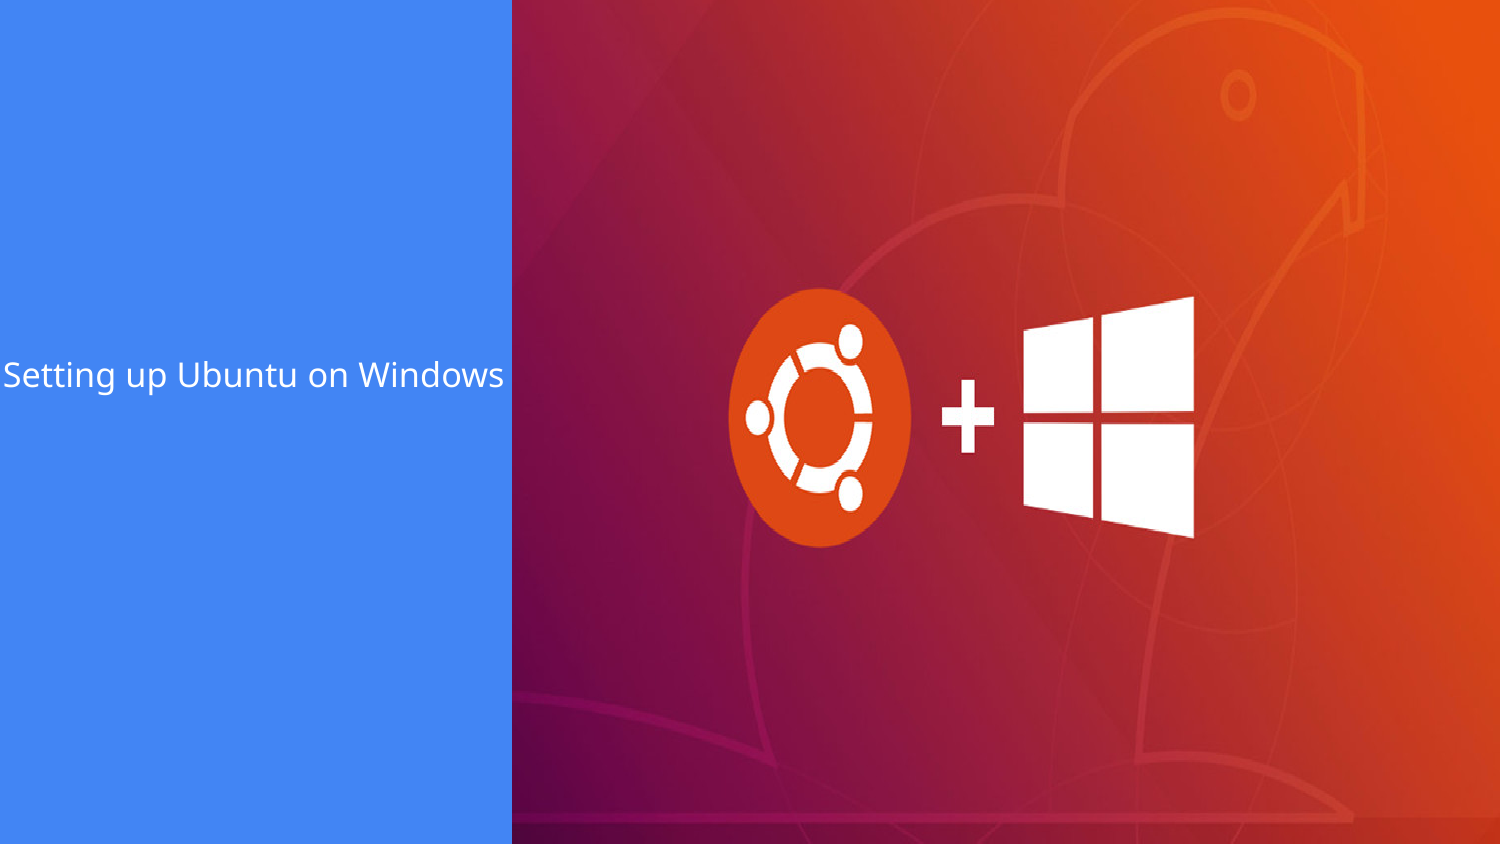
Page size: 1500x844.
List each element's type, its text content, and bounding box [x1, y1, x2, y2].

title Setting up Ubuntu on Windows [0, 289, 507, 456]
picture [512, 0, 1500, 844]
